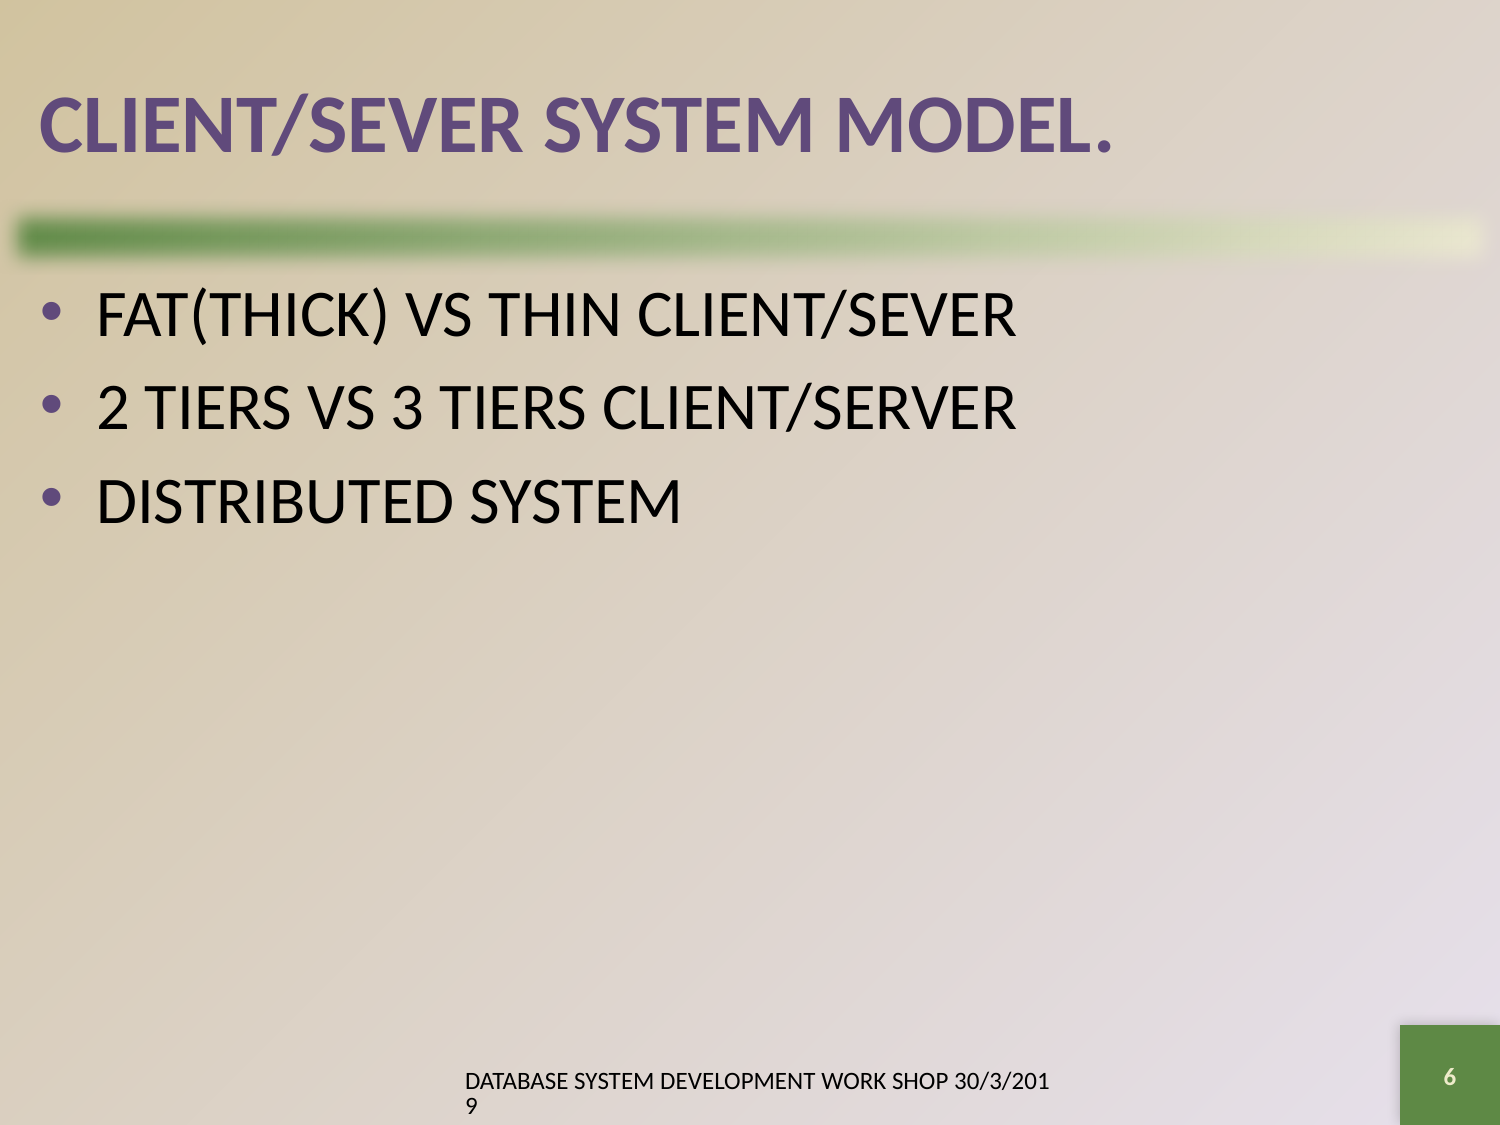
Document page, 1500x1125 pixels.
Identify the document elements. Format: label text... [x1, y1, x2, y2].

list FAT(THICK) VS THIN CLIENT/SEVER 2 TIERS VS 3 TIERS CLIENT/SERVER DISTRIBUTED SYSTEM [24, 262, 1475, 1025]
slide_number 6 [1400, 1025, 1500, 1125]
title CLIENT/SEVER SYSTEM MODEL. [24, 24, 1475, 213]
footer DATABASE SYSTEM DEVELOPMENT WORK SHOP 30/3/2019 [450, 1042, 1075, 1118]
